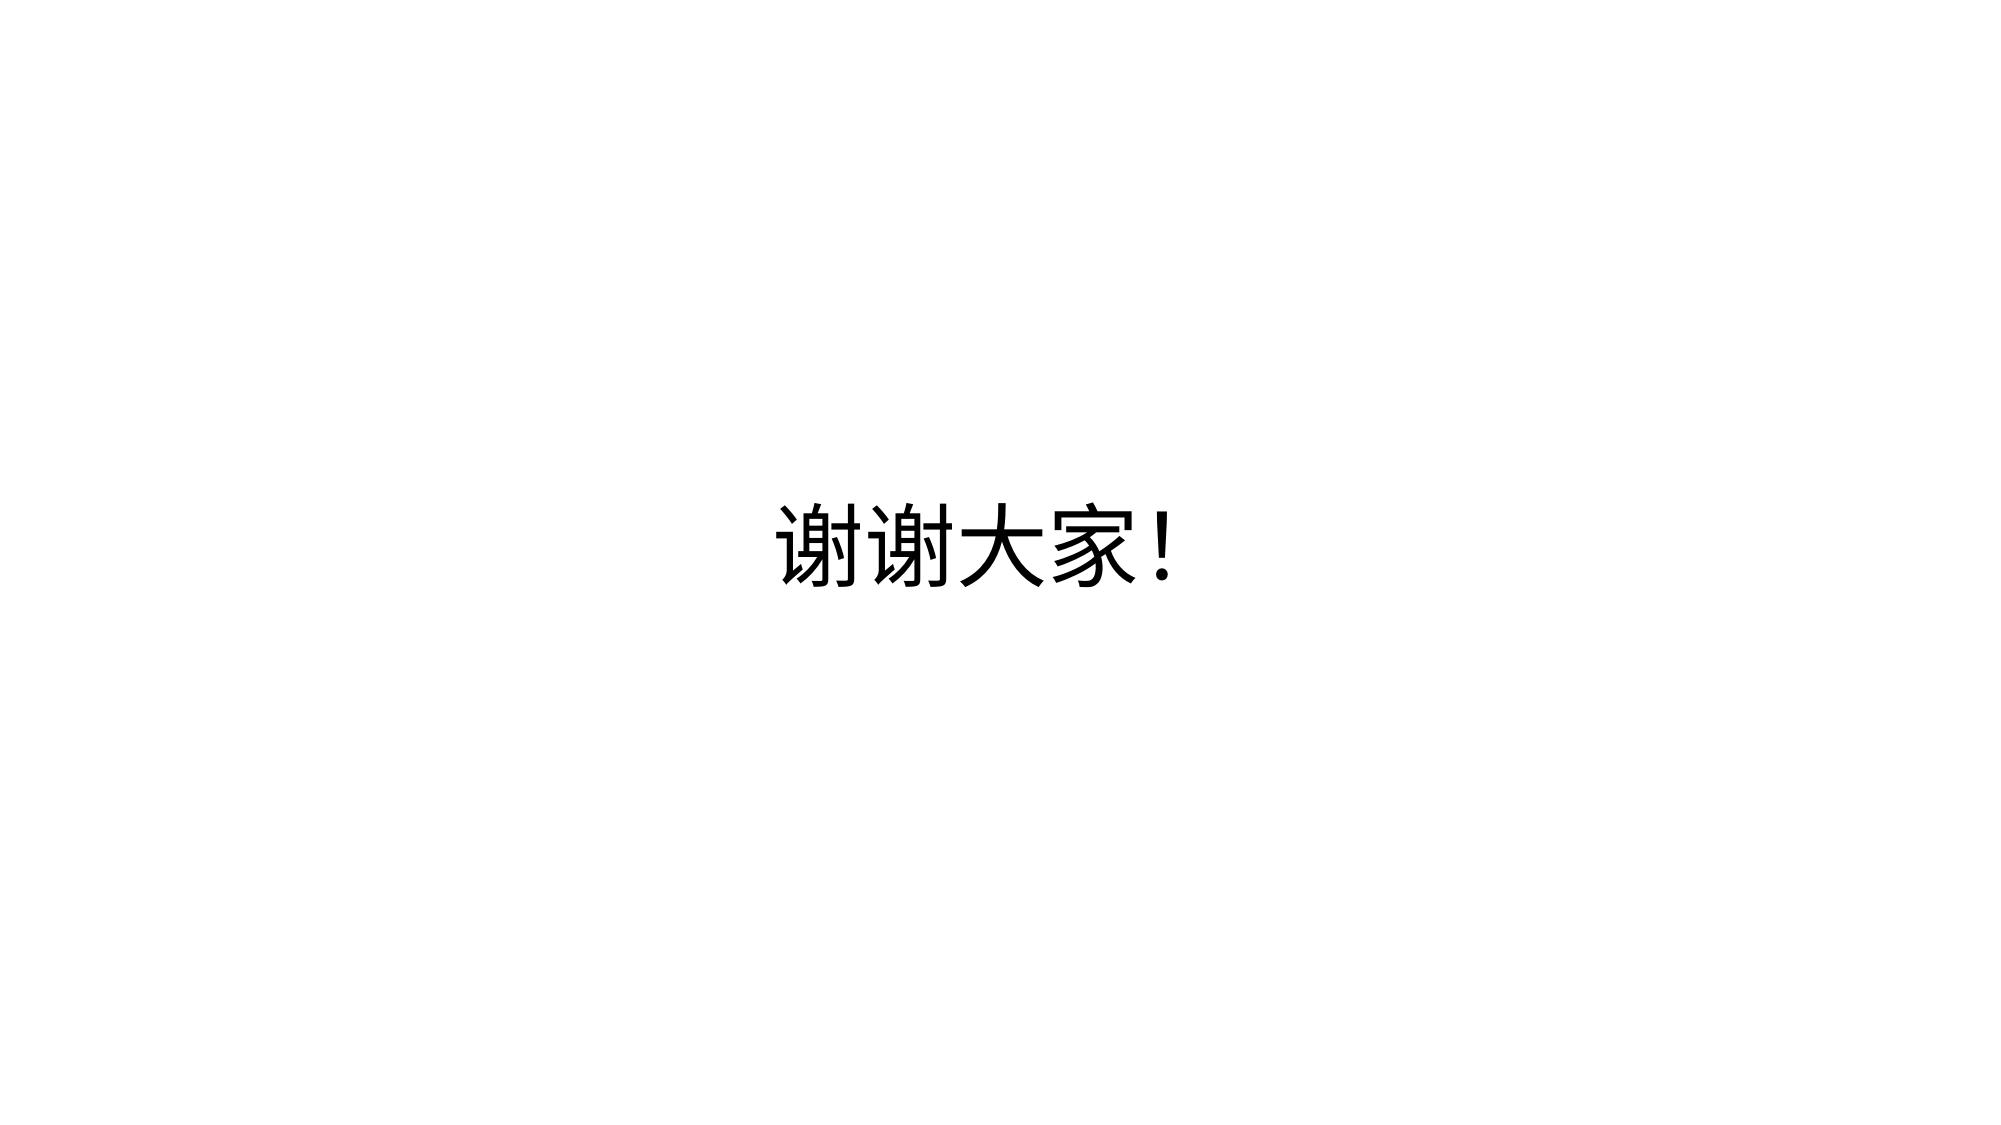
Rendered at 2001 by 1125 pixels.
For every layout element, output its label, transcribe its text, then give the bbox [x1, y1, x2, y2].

title 谢谢大家！ [139, 441, 1865, 660]
